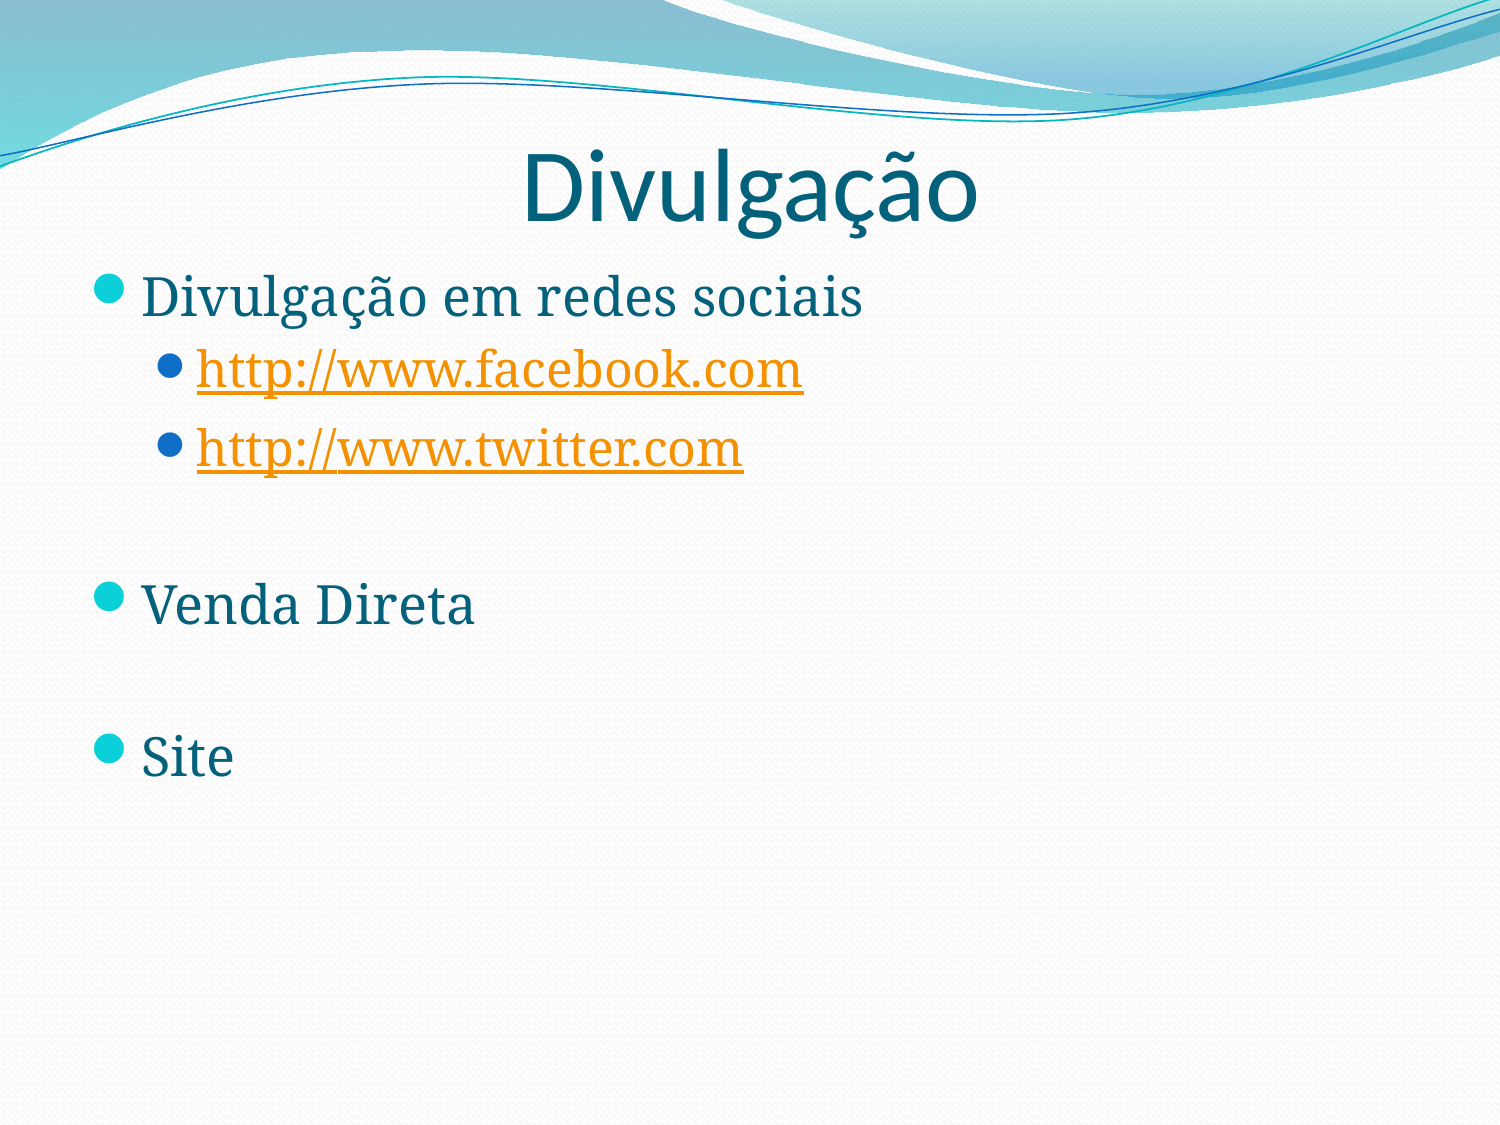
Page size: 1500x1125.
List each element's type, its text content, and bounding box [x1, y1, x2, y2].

title Divulgação [76, 54, 1427, 243]
list Divulgação em redes sociais http://www.facebook.com http://www.twitter.com Venda Direta Site [75, 255, 1425, 1038]
